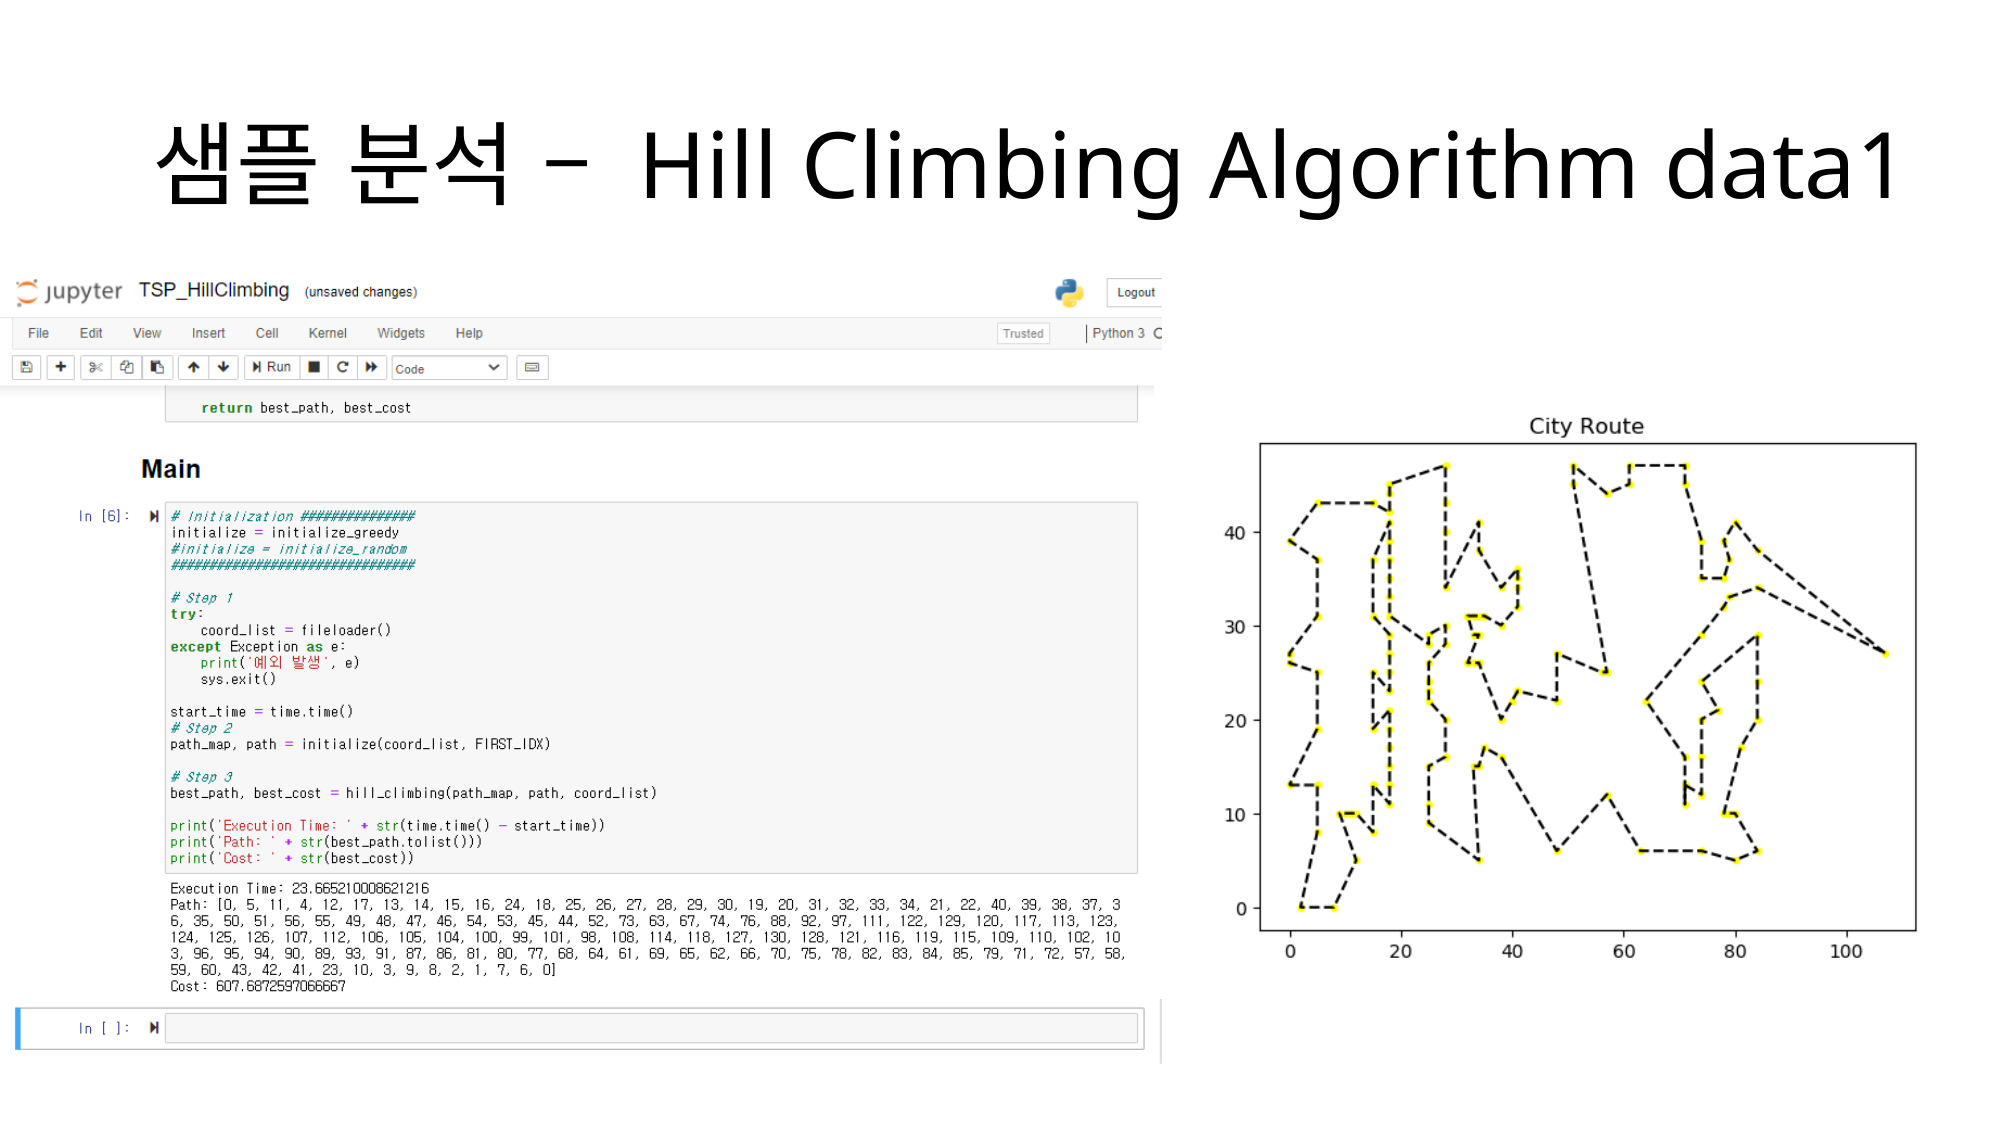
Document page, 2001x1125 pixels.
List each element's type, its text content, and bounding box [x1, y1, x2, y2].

picture [0, 277, 2000, 1064]
title 샘플 분석 – Hill Climbing Algorithm data1 [137, 59, 1960, 278]
